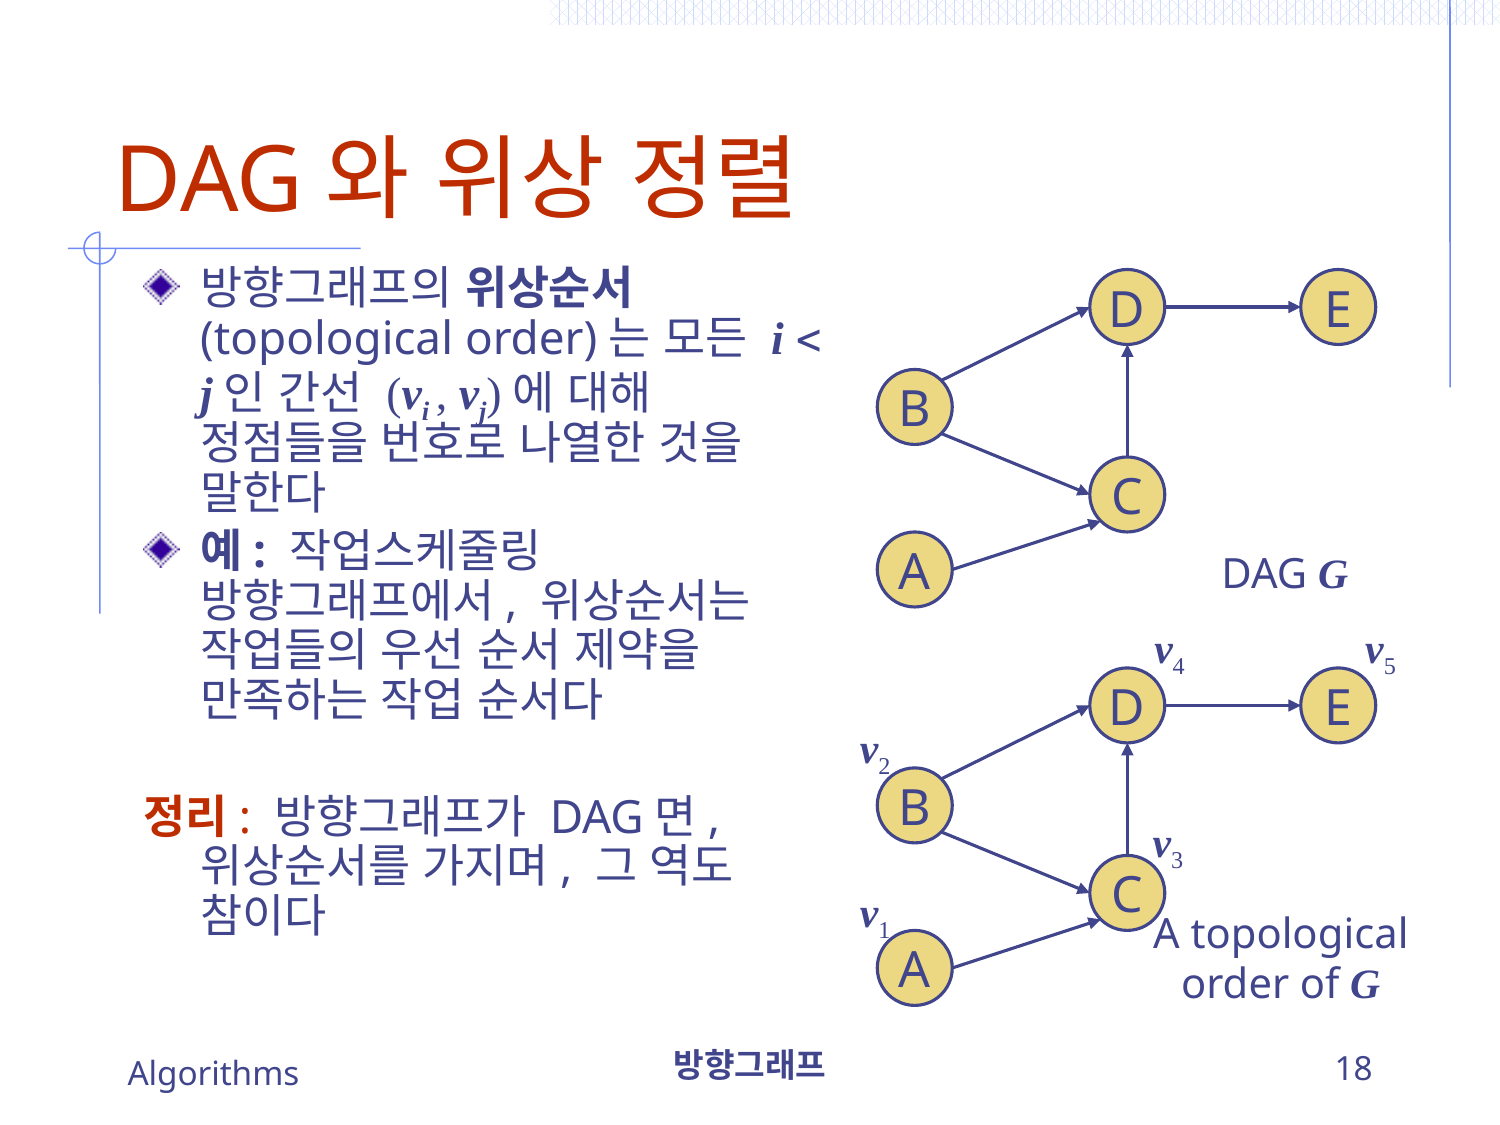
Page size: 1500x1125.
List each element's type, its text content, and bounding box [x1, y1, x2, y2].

picture [143, 269, 180, 305]
text_box v1 [844, 878, 906, 951]
slide_number 18 [1074, 1024, 1388, 1101]
text_box A [877, 531, 952, 607]
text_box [941, 434, 1089, 495]
text_box C [1090, 855, 1165, 931]
text_box B [877, 767, 953, 843]
text_box C [1090, 457, 1165, 532]
text_box D [1089, 667, 1165, 743]
text_box v3 [1137, 808, 1199, 881]
text_box A topological order of G [1136, 899, 1425, 1015]
text_box DAG G [1206, 539, 1364, 604]
title DAG와 위상 정렬 [99, 49, 1407, 238]
text_box D [1089, 269, 1165, 345]
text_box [953, 522, 1101, 570]
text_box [941, 833, 1089, 894]
text_box v2 [844, 714, 906, 787]
text_box B [877, 369, 953, 445]
slide_number Algorithms [112, 1024, 469, 1101]
footer 방향그래프 [512, 1024, 988, 1101]
text_box v4 [1139, 614, 1200, 687]
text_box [953, 920, 1101, 969]
text_box A [877, 930, 952, 1006]
picture [143, 532, 180, 568]
text_box E [1300, 269, 1376, 345]
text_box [941, 306, 1089, 380]
text_box v5 [1350, 614, 1411, 687]
list 방향그래프의 위상순서(topological order)는 모든 i  j인 간선 (vi , vj)에 대해 정점들을 번호로 나열한 것을 말한다 예: 작업스케줄링 방향그래프에서, 위상순서는 작업들의 우선 순서 제약을 만족하는 작업 순서다 정리: 방향그래프가 DAG면, 위상순서를 가지며, 그 역도 참이다 [128, 257, 844, 1020]
text_box E [1300, 667, 1376, 743]
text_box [941, 705, 1089, 778]
